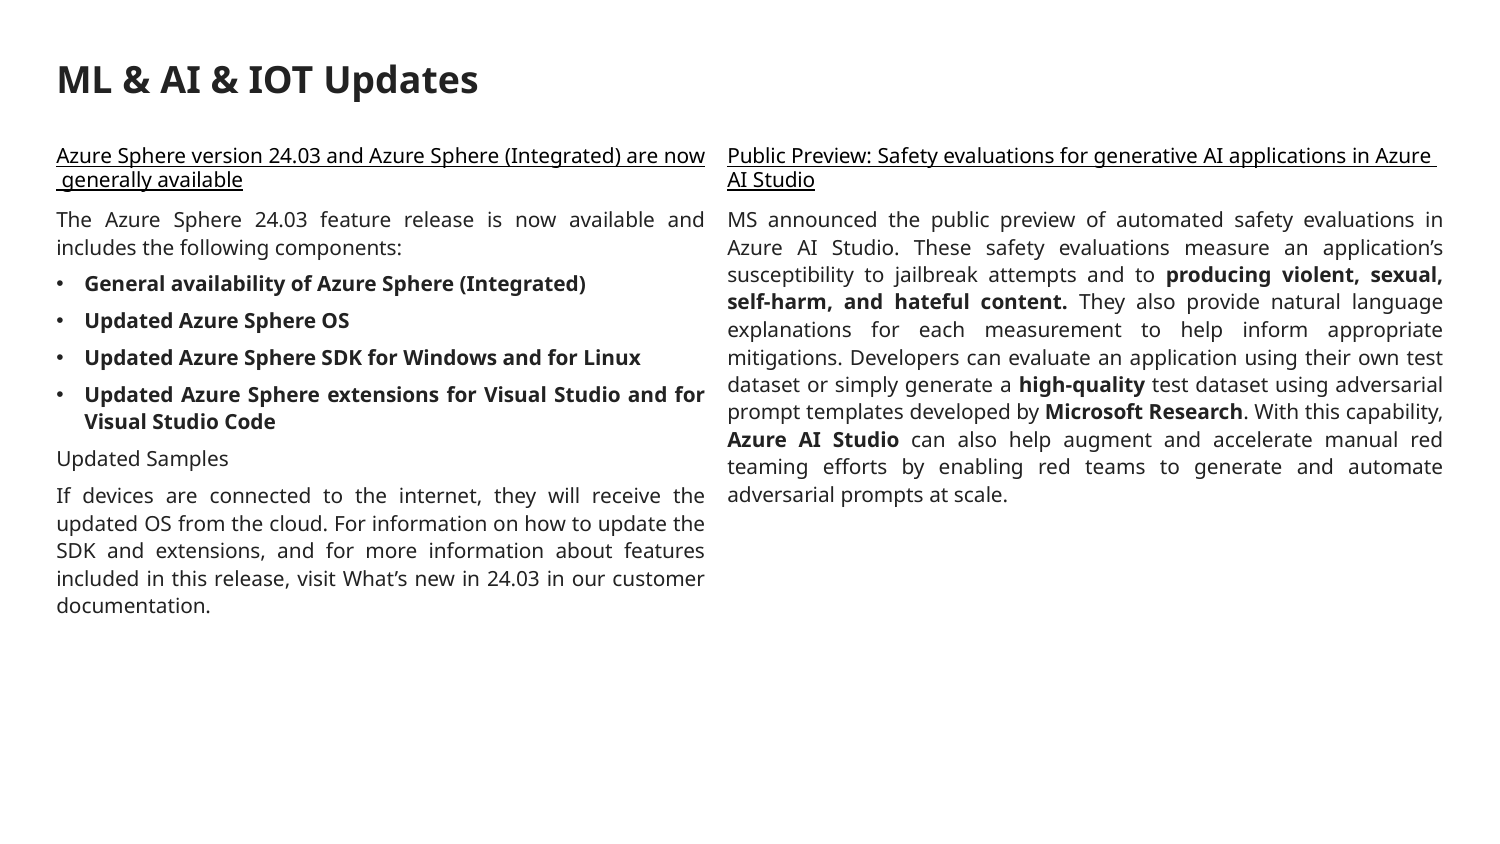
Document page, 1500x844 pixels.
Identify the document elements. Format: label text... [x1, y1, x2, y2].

title ML & AI & IOT Updates [56, 56, 1444, 113]
list Azure Sphere version 24.03 and Azure Sphere (Integrated) are now generally available The Azure Sphere 24.03 feature release is now available and includes the following components: General availability of Azure Sphere (Integrated) Updated Azure Sphere OS Updated Azure Sphere SDK for Windows and for Linux Updated Azure Sphere extensions for Visual Studio and for Visual Studio Code Updated Samples If devices are connected to the internet, they will receive the updated OS from the cloud. For information on how to update the SDK and extensions, and for more information about features included in this release, visit What’s new in 24.03 in our customer documentation. [56, 140, 706, 760]
list Public Preview: Safety evaluations for generative AI applications in Azure AI Studio MS announced the public preview of automated safety evaluations in Azure AI Studio. These safety evaluations measure an application’s susceptibility to jailbreak attempts and to producing violent, sexual, self-harm, and hateful content. They also provide natural language explanations for each measurement to help inform appropriate mitigations. Developers can evaluate an application using their own test dataset or simply generate a high-quality test dataset using adversarial prompt templates developed by Microsoft Research. With this capability, Azure AI Studio can also help augment and accelerate manual red teaming efforts by enabling red teams to generate and automate adversarial prompts at scale. [727, 140, 1444, 760]
